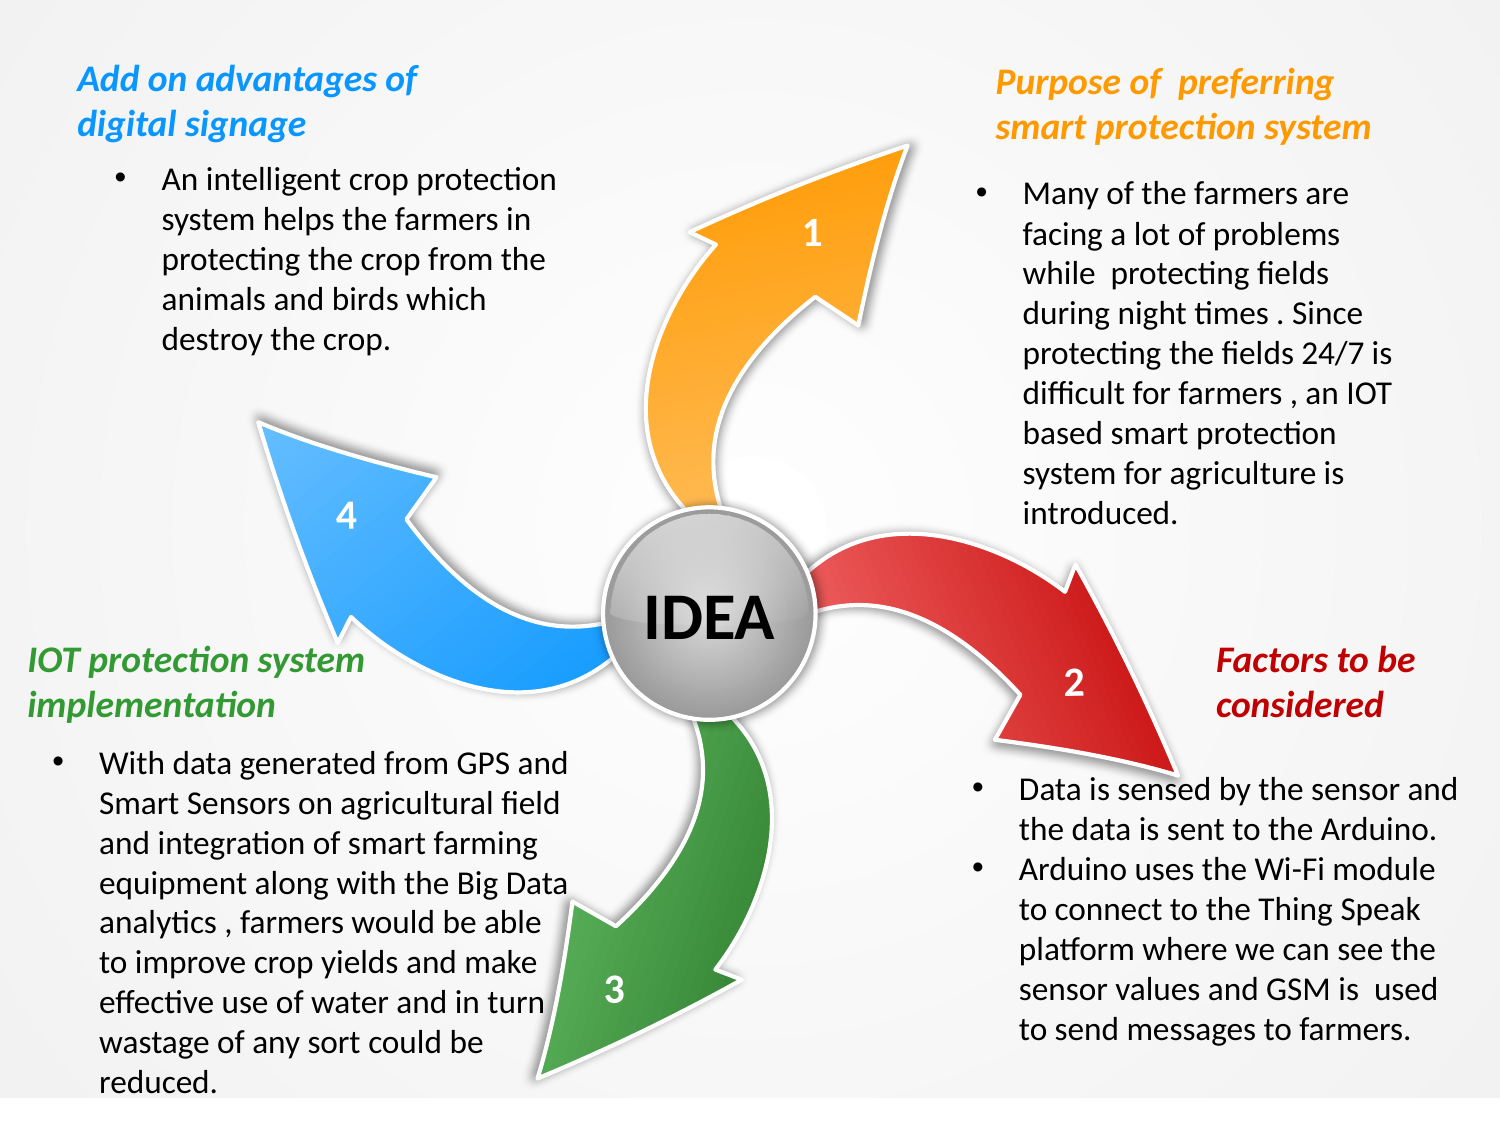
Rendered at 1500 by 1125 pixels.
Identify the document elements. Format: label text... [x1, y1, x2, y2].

text_box Many of the farmers are facing a lot of problems while protecting fields during night times . Since protecting the fields 24/7 is difficult for farmers , an IOT based smart protection system for agriculture is introduced. [1152, 164, 1433, 539]
text_box An intelligent crop protection system helps the farmers in protecting the crop from the animals and birds which destroy the crop. [99, 149, 584, 410]
text_box IOT protection system implementation [12, 627, 268, 733]
text_box Add on advantages of digital signage [62, 46, 523, 152]
text_box Purpose of preferring smart protection system [980, 49, 1433, 155]
text_box With data generated from GPS and Smart Sensors on agricultural field and integration of smart farming equipment along with the Big Data analytics , farmers would be able to improve crop yields and make effective use of water and in turn wastage of any sort could be reduced. [37, 733, 585, 1125]
text_box Factors to be considered [1201, 627, 1500, 733]
text_box Data is sensed by the sensor and the data is sent to the Arduino. Arduino uses the Wi-Fi module to connect to the Thing Speak platform where we can see the sensor values and GSM is used to send messages to farmers. [1155, 759, 1474, 1055]
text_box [273, 165, 1150, 1052]
text_box [0, 0, 1500, 1100]
